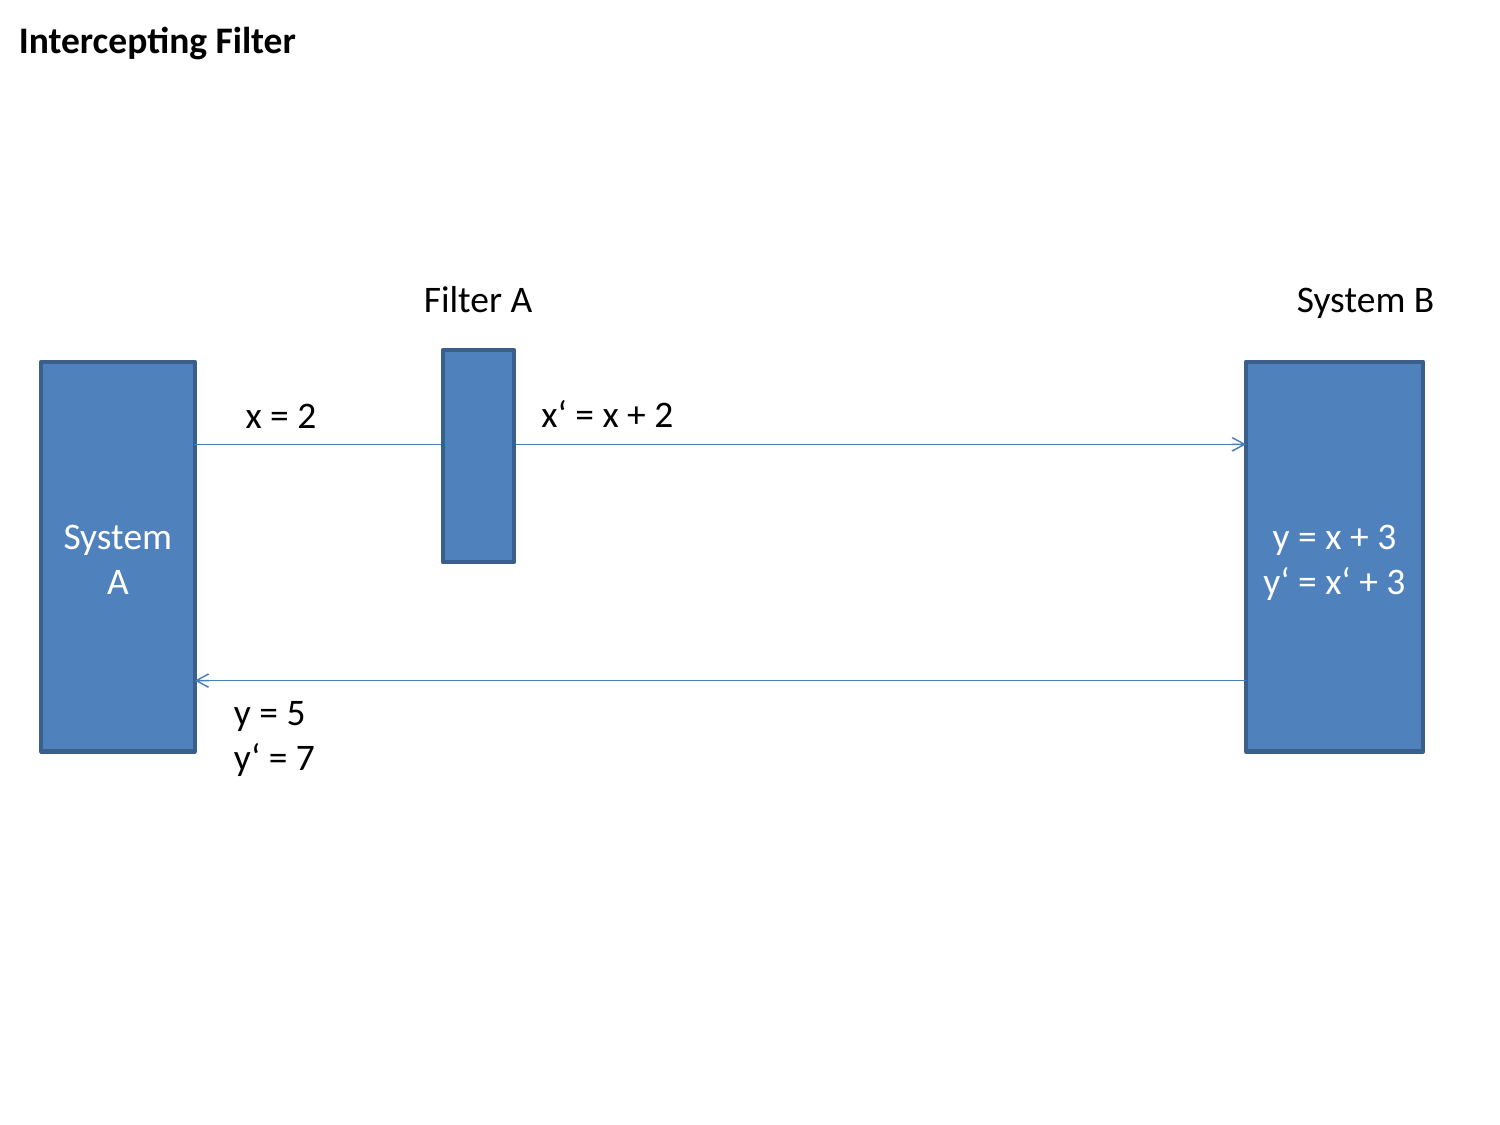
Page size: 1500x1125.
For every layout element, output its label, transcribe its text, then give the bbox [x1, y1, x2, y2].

text_box x = 2 [230, 383, 332, 443]
text_box System B [1282, 267, 1450, 327]
text_box [441, 348, 516, 443]
text_box y = x + 3 y‘ = x‘ + 3 [1244, 360, 1425, 754]
text_box System A [39, 360, 197, 754]
text_box x‘ = x + 2 [526, 382, 689, 443]
text_box y = 5 y‘ = 7 [219, 688, 331, 786]
text_box [441, 452, 516, 564]
text_box Filter A [409, 267, 548, 327]
text_box Intercepting Filter [4, 8, 312, 69]
